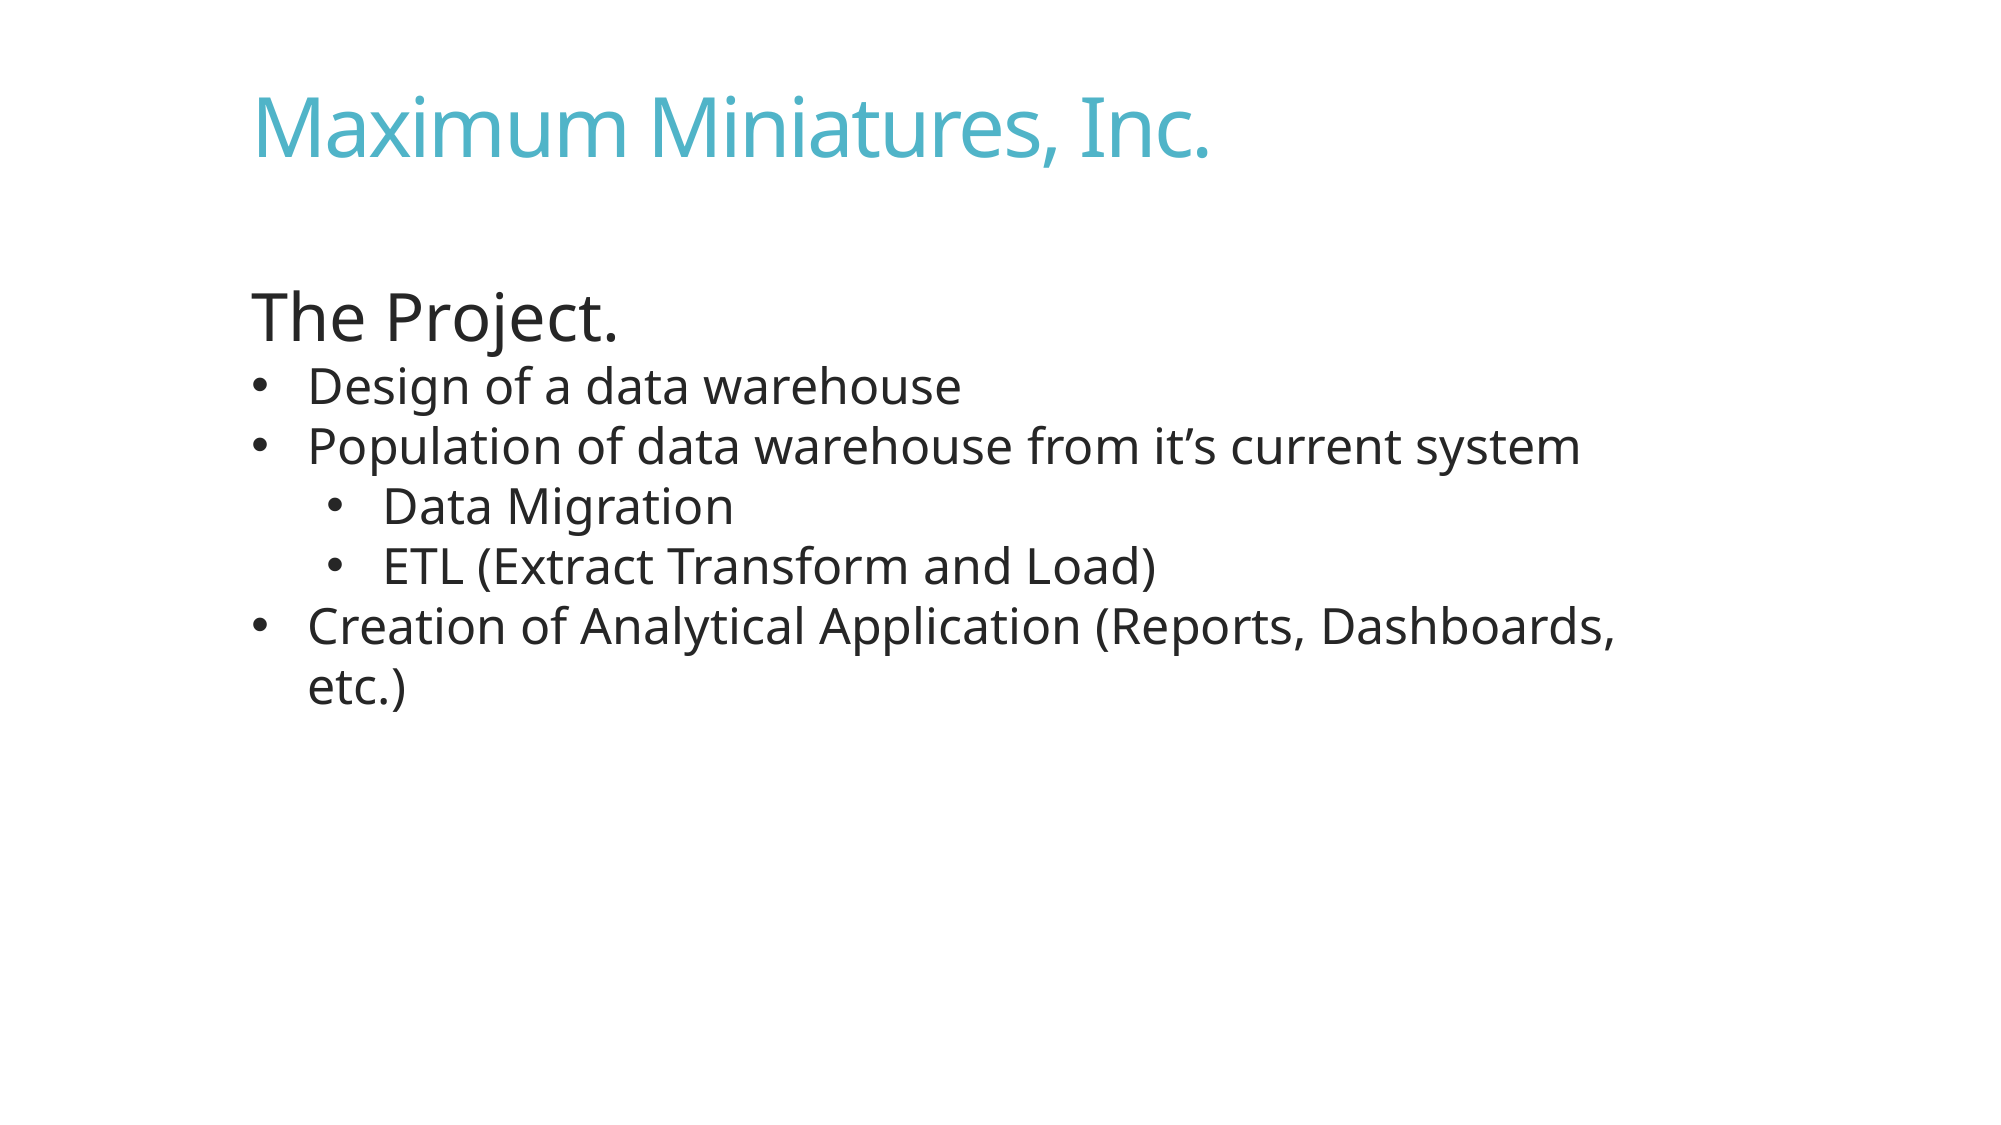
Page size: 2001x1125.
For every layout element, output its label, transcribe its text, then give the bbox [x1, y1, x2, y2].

text_box Maximum Miniatures, Inc. The Project. Design of a data warehouse Population of data warehouse from it’s current system Data Migration ETL (Extract Transform and Load) Creation of Analytical Application (Reports, Dashboards, etc.) [236, 66, 1669, 782]
